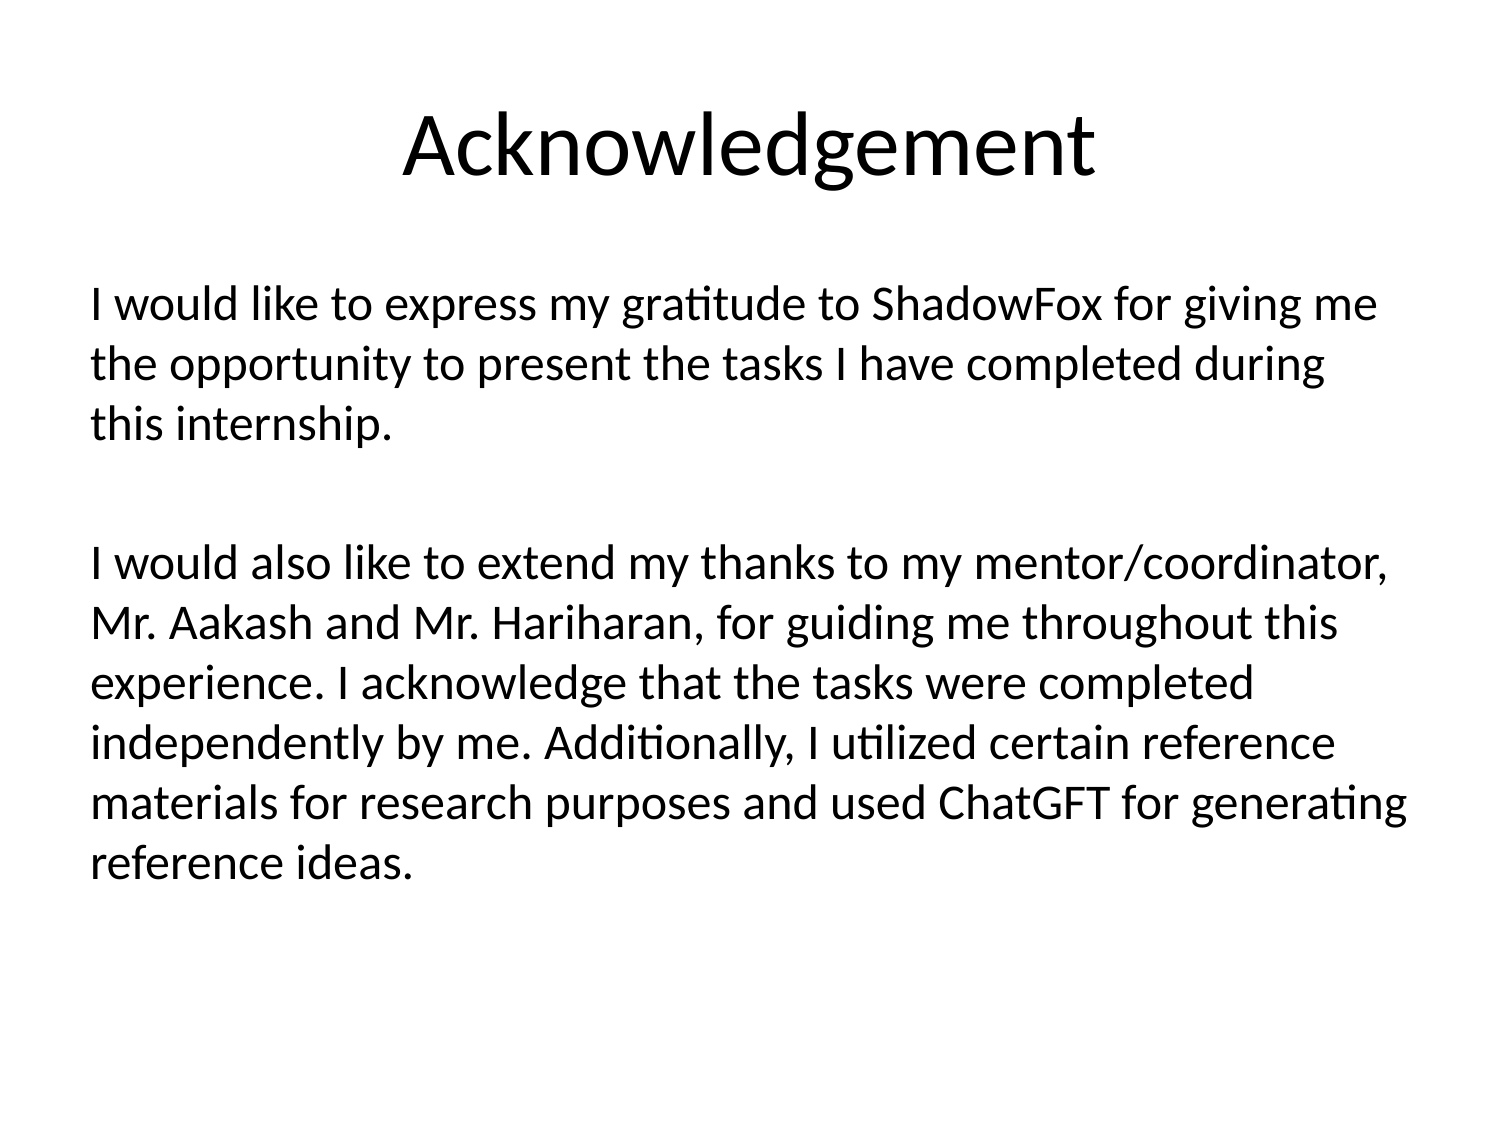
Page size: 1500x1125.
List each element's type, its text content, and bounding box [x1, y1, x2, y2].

title Acknowledgement [75, 45, 1425, 233]
list I would like to express my gratitude to ShadowFox for giving me the opportunity to present the tasks I have completed during this internship. I would also like to extend my thanks to my mentor/coordinator, Mr. Aakash and Mr. Hariharan, for guiding me throughout this experience. I acknowledge that the tasks were completed independently by me. Additionally, I utilized certain reference materials for research purposes and used ChatGFT for generating reference ideas. [75, 262, 1425, 1005]
